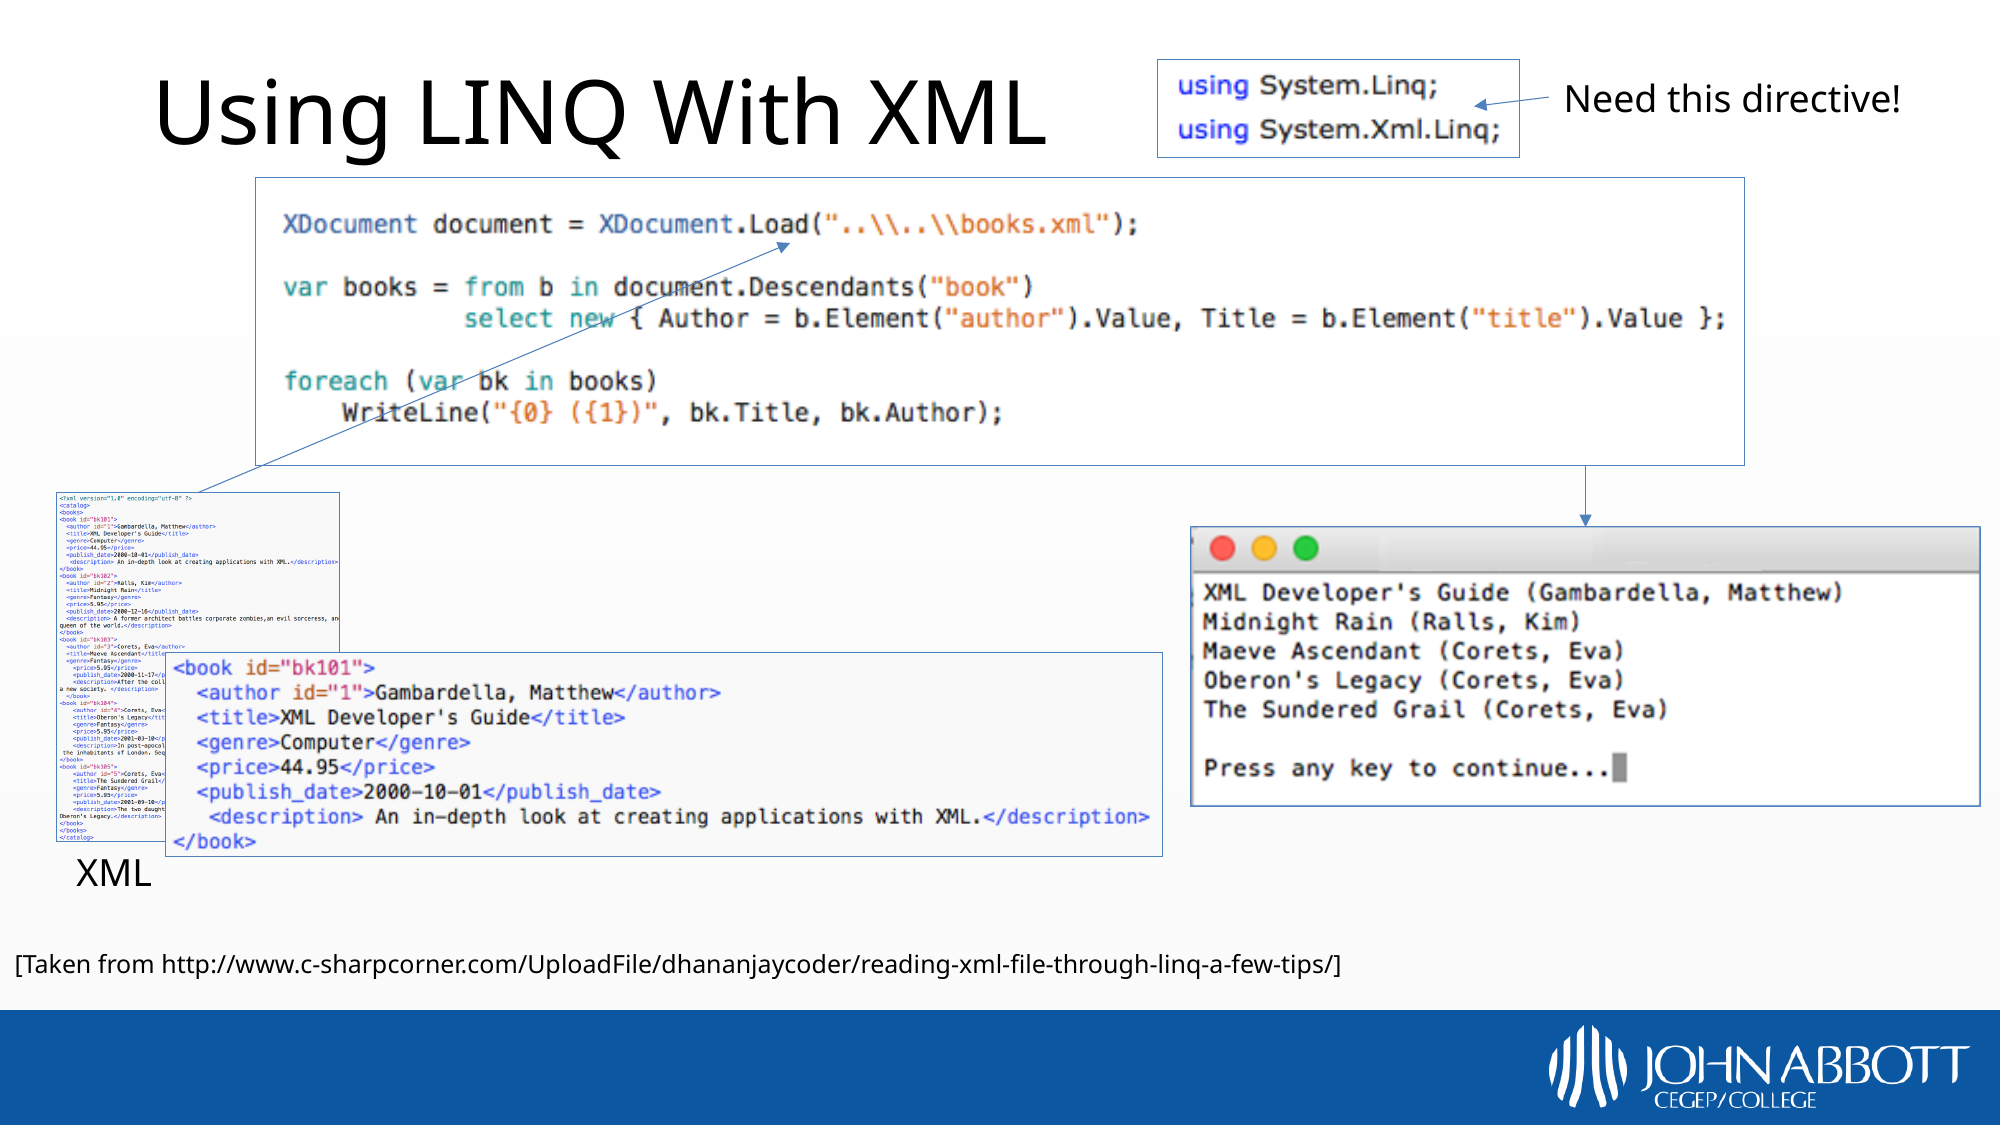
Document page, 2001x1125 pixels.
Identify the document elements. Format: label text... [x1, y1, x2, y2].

picture [165, 652, 1163, 857]
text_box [197, 242, 791, 493]
text_box [Taken from http://www.c-sharpcorner.com/UploadFile/dhananjaycoder/reading-xml-file-through-linq-a-few-tips/] [0, 941, 1359, 987]
text_box Need this directive! [1548, 67, 1917, 127]
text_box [1474, 97, 1564, 107]
picture [0, 1010, 2000, 1125]
picture [1156, 59, 1520, 158]
text_box XML [61, 842, 167, 901]
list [56, 492, 340, 842]
picture [1190, 526, 1981, 807]
title Using LINQ With XML [137, 59, 1863, 171]
picture [255, 177, 1745, 466]
